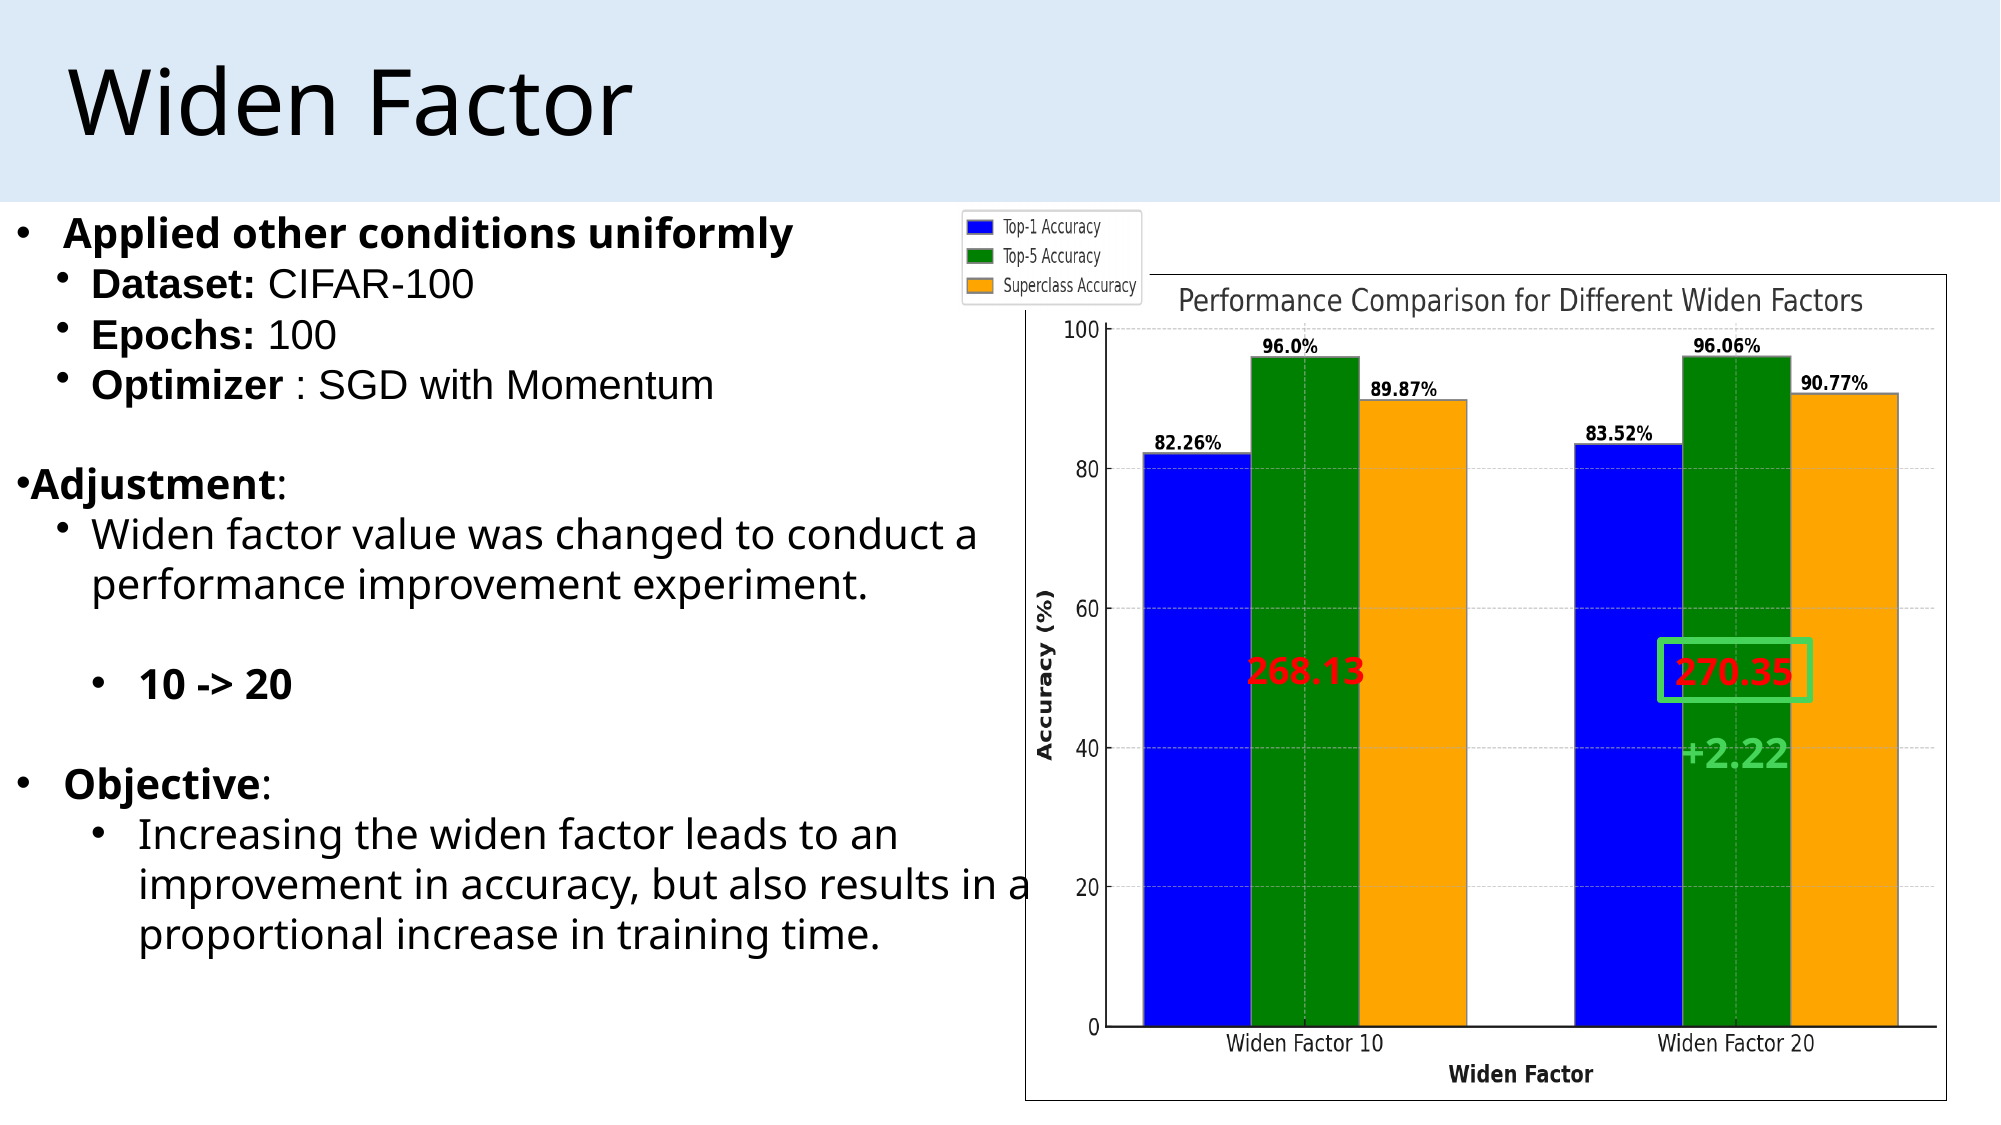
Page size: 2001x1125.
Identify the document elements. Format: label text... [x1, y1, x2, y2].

text_box Widen Factor [53, 36, 1000, 162]
text_box [0, 0, 2000, 202]
picture [952, 199, 1948, 1102]
text_box Applied other conditions uniformly Dataset: CIFAR-100 Epochs: 100 Optimizer : SGD with Momentum Adjustment: Widen factor value was changed to conduct a performance improvement experiment. 10 -> 20 Objective: Increasing the widen factor leads to an improvement in accuracy, but also results in a proportional increase in training time. [1, 199, 1024, 1015]
